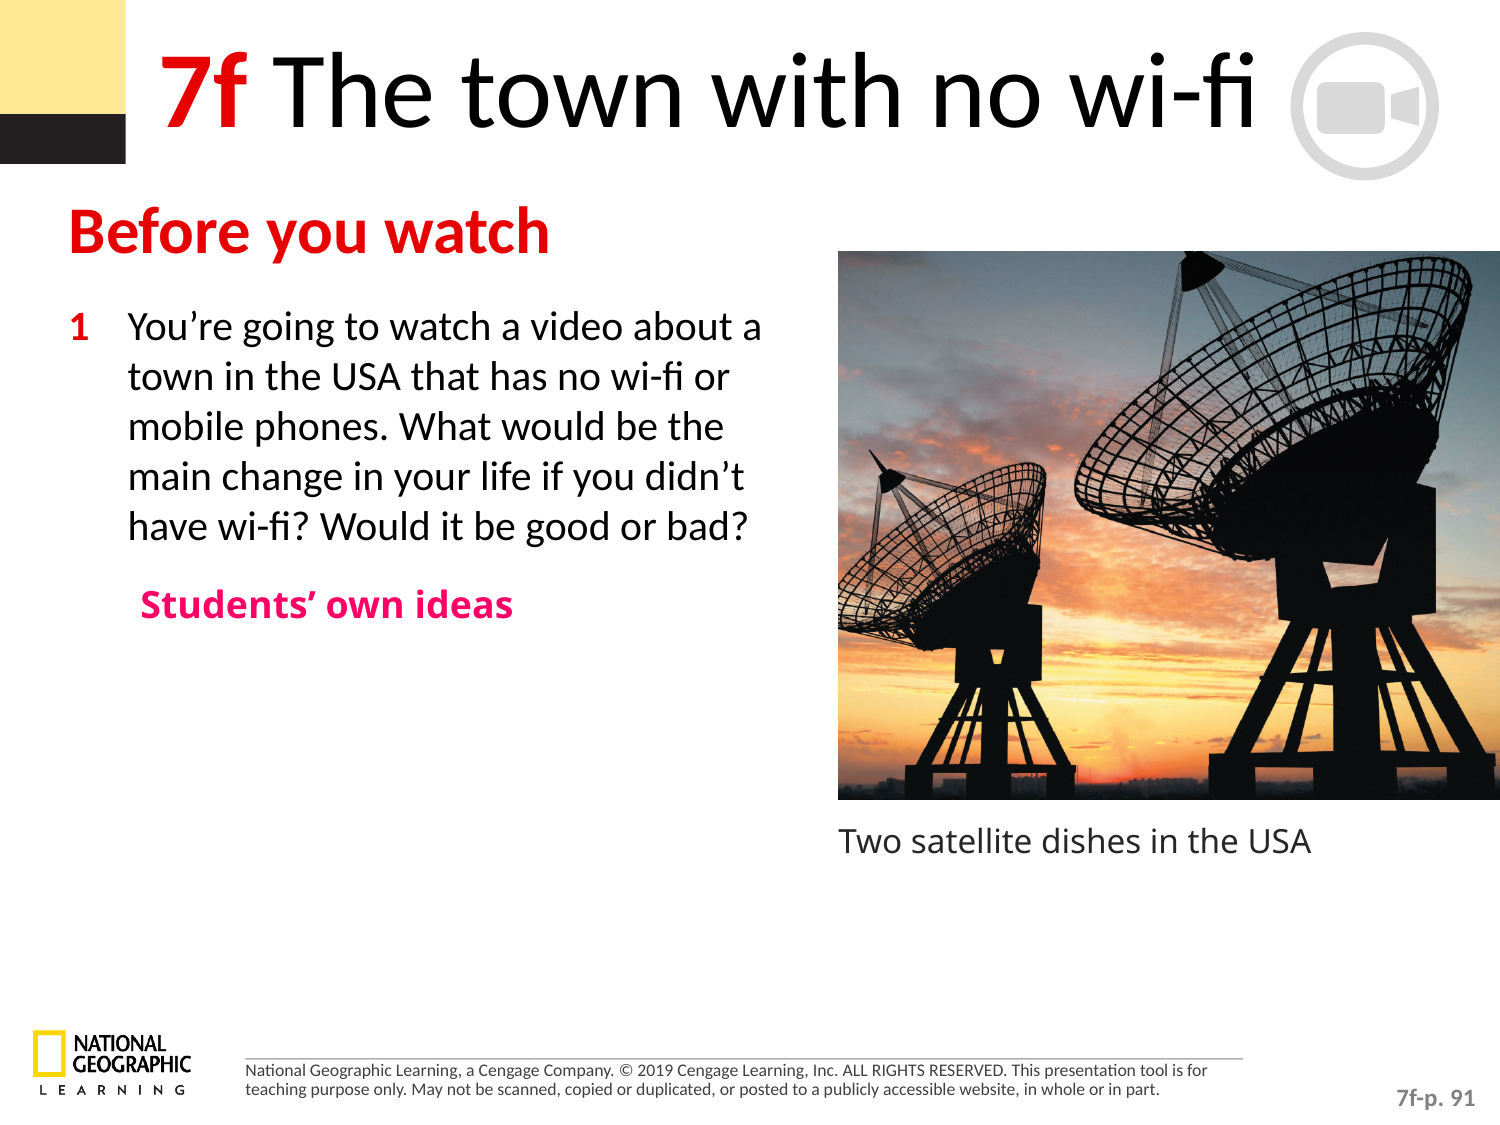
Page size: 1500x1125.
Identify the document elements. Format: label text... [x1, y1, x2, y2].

picture [838, 251, 1500, 800]
text_box 7f-p. 91 [1322, 1073, 1491, 1119]
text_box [1296, 38, 1433, 175]
picture [33, 1030, 191, 1095]
text_box 7f The town with no wi-fi [144, 11, 1407, 157]
text_box 1 You’re going to watch a video about a town in the USA that has no wi-fi or mobile phones. What would be the main change in your life if you didn’t have wi-fi? Would it be good or bad? [53, 291, 799, 557]
text_box Students’ own ideas [125, 573, 717, 633]
text_box Two satellite dishes in the USA [823, 813, 1391, 868]
text_box Before you watch [53, 179, 1431, 275]
picture [0, 0, 126, 164]
